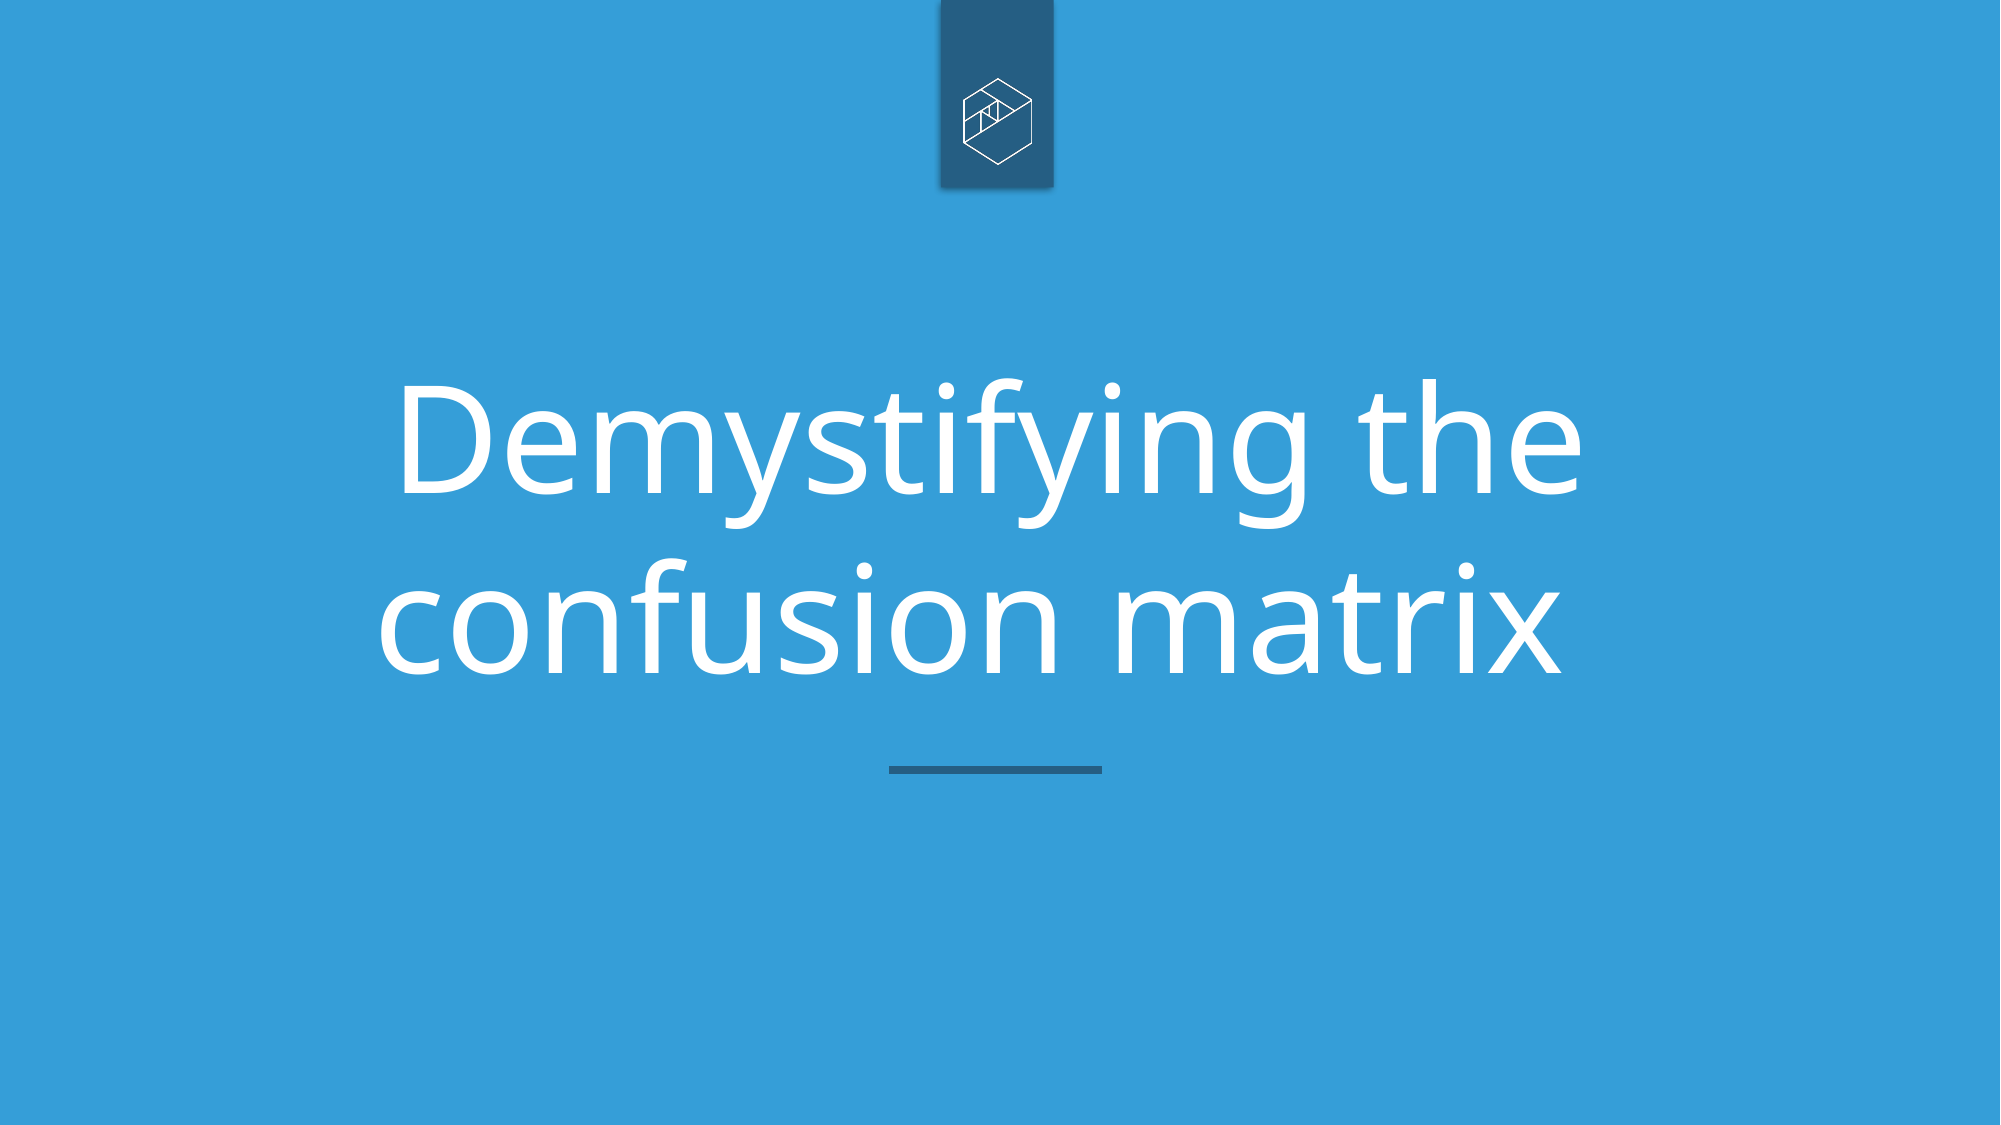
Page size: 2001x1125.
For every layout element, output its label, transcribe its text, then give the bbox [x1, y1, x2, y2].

picture [963, 78, 1032, 165]
title Demystifying the confusion matrix [248, 336, 1731, 766]
